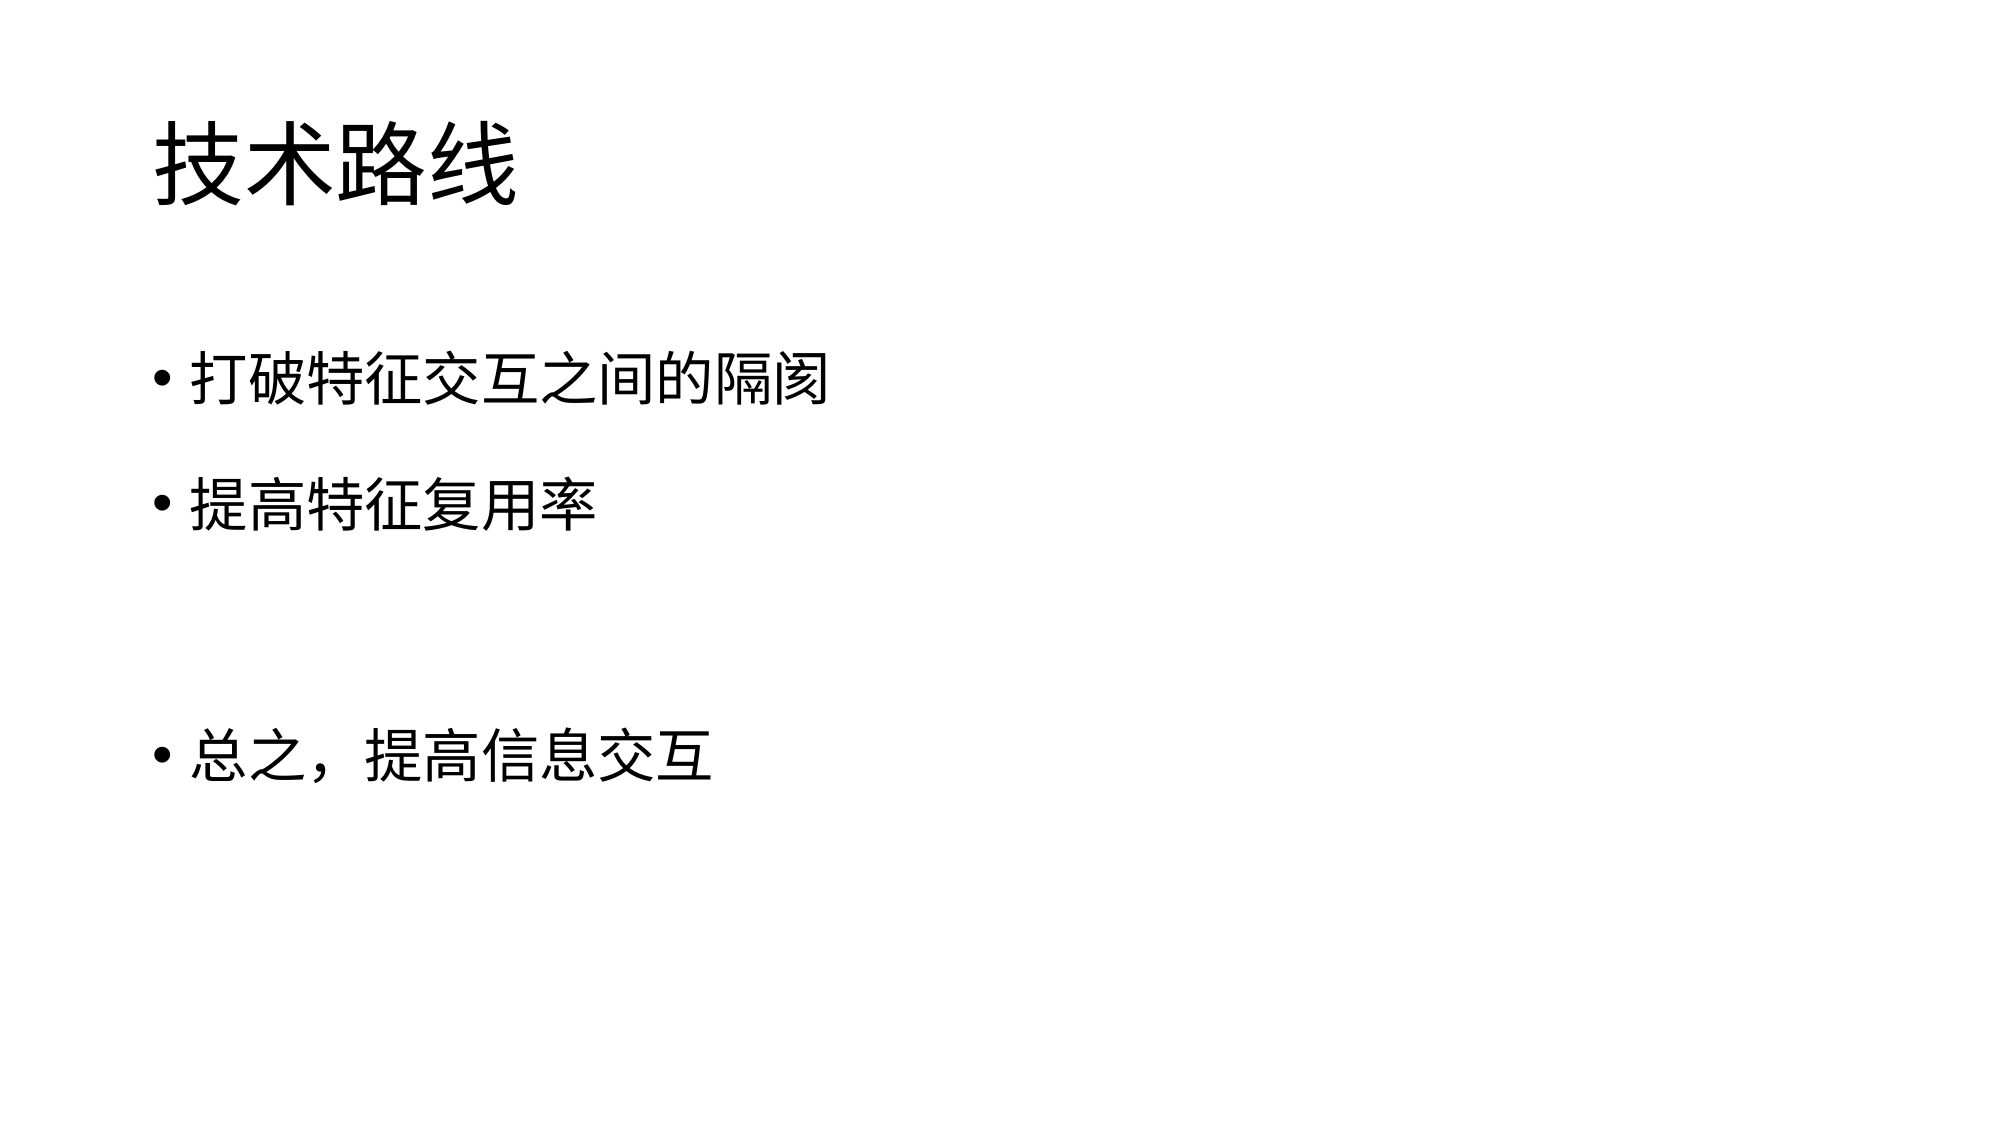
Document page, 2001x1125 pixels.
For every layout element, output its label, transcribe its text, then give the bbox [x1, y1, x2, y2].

title 技术路线 [137, 59, 1863, 278]
list 打破特征交互之间的隔阂 提高特征复用率 总之，提高信息交互 [137, 299, 1863, 1014]
